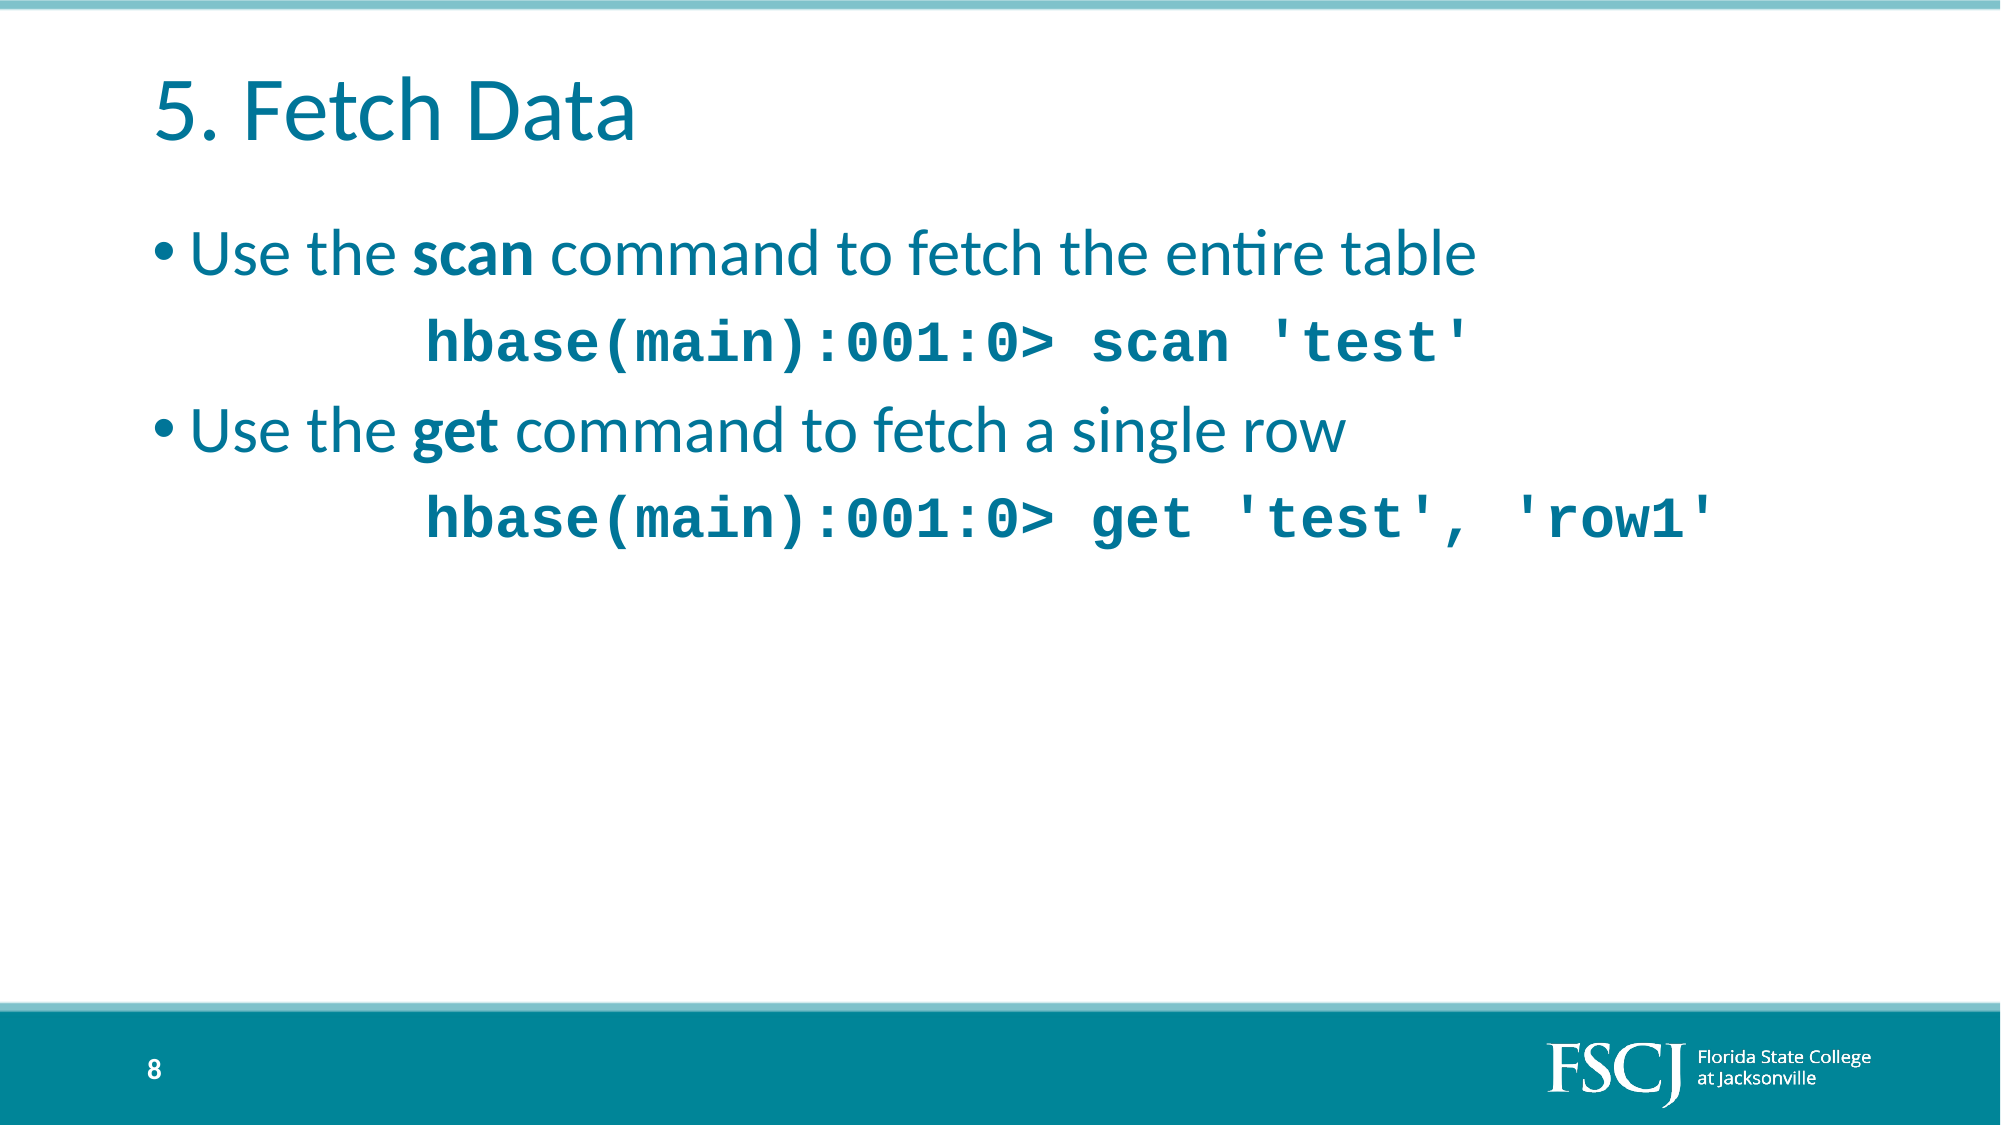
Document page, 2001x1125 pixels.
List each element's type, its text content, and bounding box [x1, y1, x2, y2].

title 5. Fetch Data [137, 41, 1863, 179]
picture [0, 0, 2001, 1125]
list Use the scan command to fetch the entire table hbase(main):001:0> scan 'test' Use the get command to fetch a single row hbase(main):001:0> get 'test', 'row1' [137, 210, 1863, 960]
